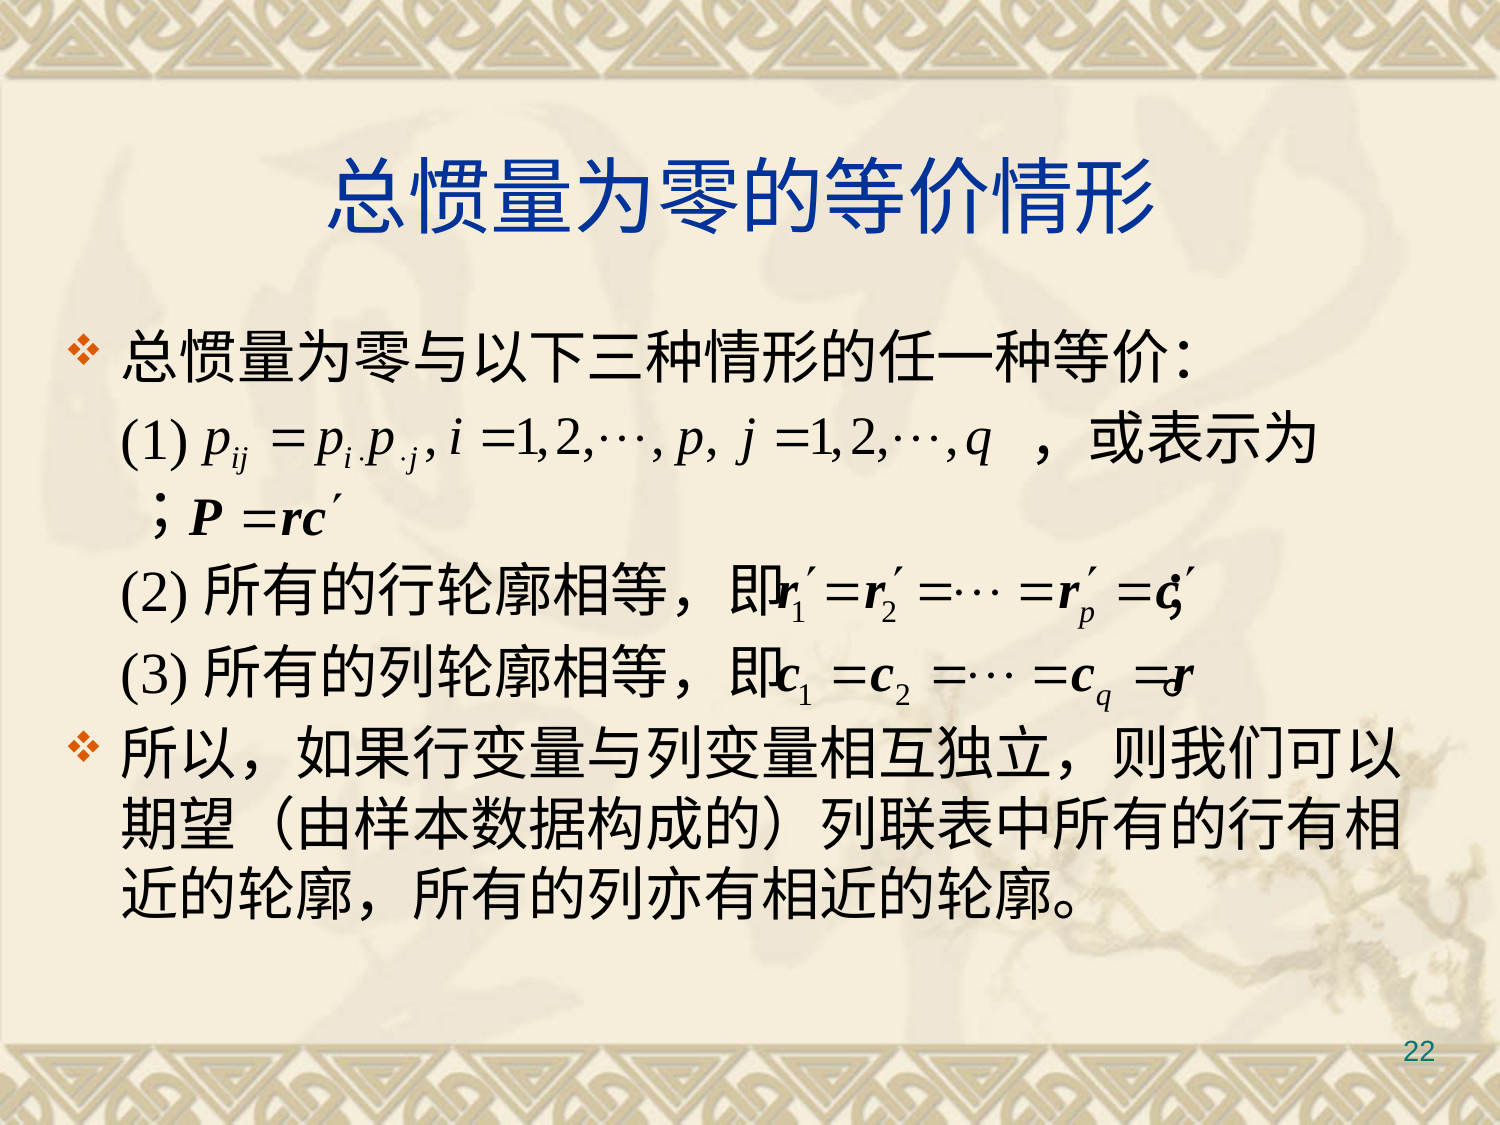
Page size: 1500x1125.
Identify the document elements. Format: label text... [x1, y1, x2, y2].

title 总惯量为零的等价情形 [49, 99, 1451, 288]
list 总惯量为零与以下三种情形的任一种等价： (1) ，或表示为 ； (2)所有的行轮廓相等，即 ； (3)所有的列轮廓相等，即 。 所以，如果行变量与列变量相互独立，则我们可以期望（由样本数据构成的）列联表中所有的行有相近的轮廓，所有的列亦有相近的轮廓。 [49, 312, 1451, 1001]
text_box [773, 645, 1201, 719]
picture [0, 0, 1500, 1125]
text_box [773, 562, 1197, 636]
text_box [194, 408, 997, 482]
slide_number 22 [1074, 1024, 1451, 1103]
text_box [182, 491, 344, 542]
